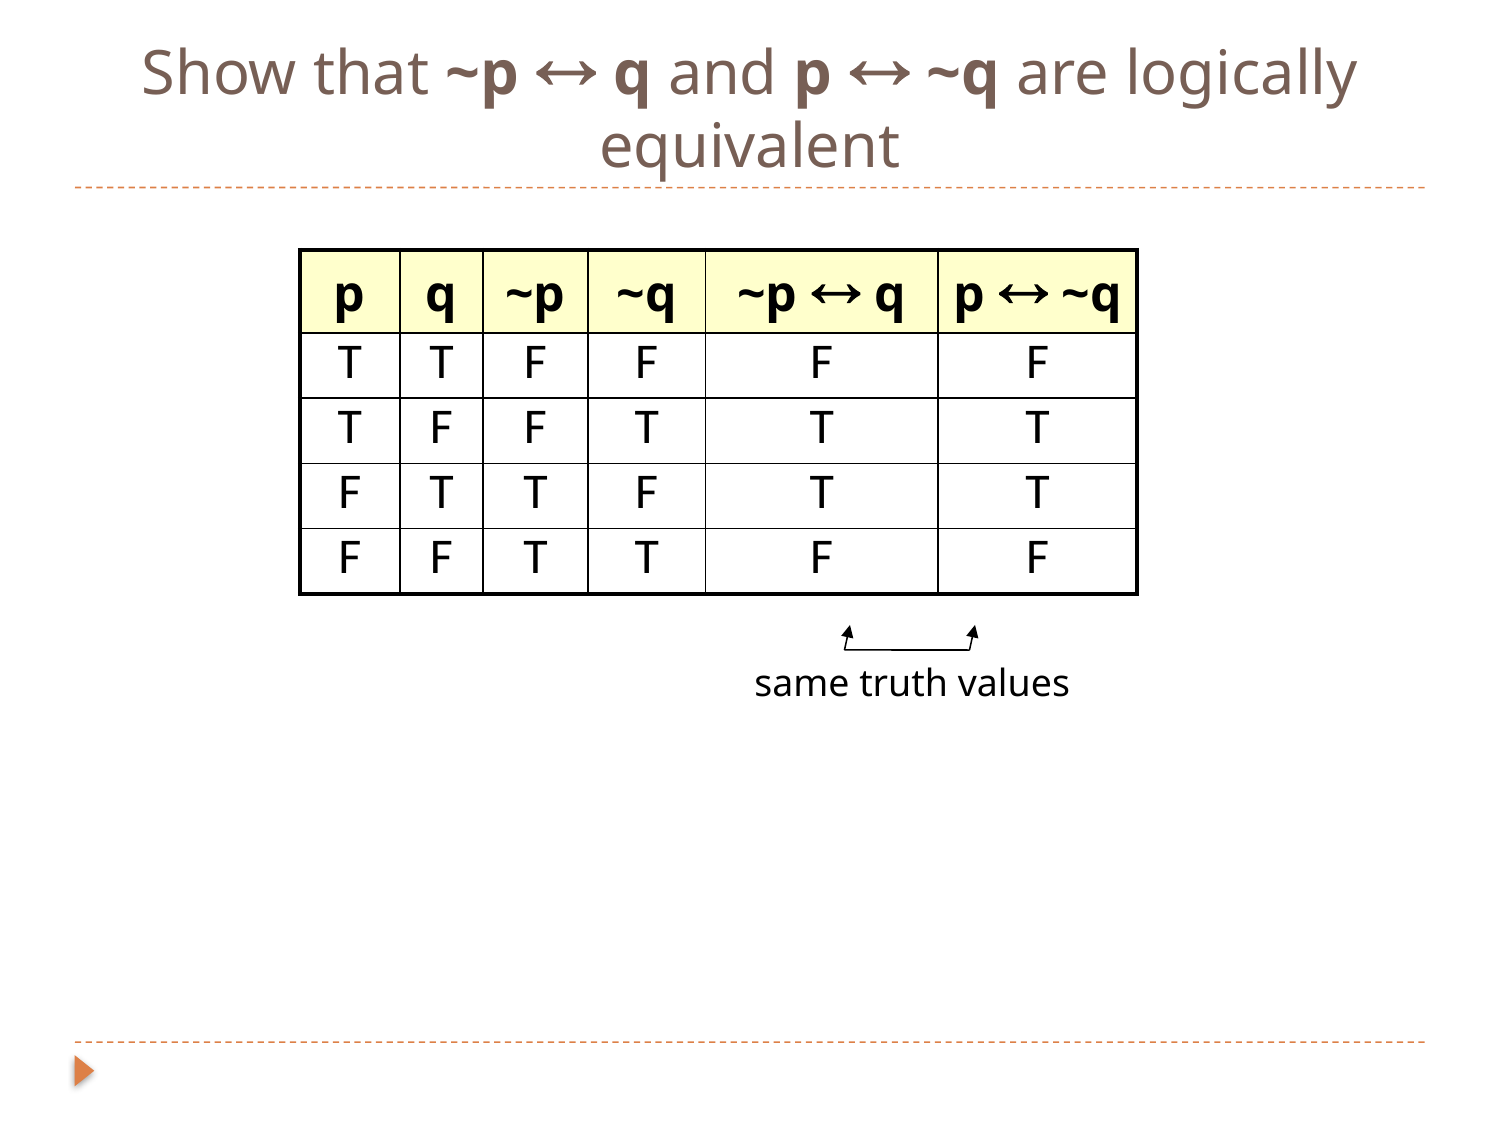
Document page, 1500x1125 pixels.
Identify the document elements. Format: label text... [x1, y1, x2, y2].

table_cell F [484, 334, 587, 397]
table_cell F [302, 529, 399, 592]
table_cell T [706, 464, 937, 528]
table_cell F [706, 334, 937, 397]
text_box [844, 624, 976, 651]
table_header p  ~q [939, 252, 1135, 332]
table_header q [401, 252, 482, 332]
table_cell T [706, 399, 937, 463]
table_header ~q [589, 252, 705, 332]
table_cell F [589, 464, 705, 528]
table_header ~p [484, 252, 587, 332]
table_cell T [484, 464, 587, 528]
table_cell F [484, 399, 587, 463]
table_cell F [939, 529, 1135, 592]
text_box same truth values [739, 651, 1086, 712]
title Show that ~p  q and p  ~q are logically equivalent [75, 24, 1425, 188]
table_cell T [589, 399, 705, 463]
table_cell F [302, 464, 399, 528]
table_cell F [401, 399, 482, 463]
table_cell T [302, 334, 399, 397]
table_cell T [401, 464, 482, 528]
table_cell T [302, 399, 399, 463]
table_cell T [589, 529, 705, 592]
table_cell T [484, 529, 587, 592]
table_cell F [589, 334, 705, 397]
table_cell T [401, 334, 482, 397]
table_cell T [939, 464, 1135, 528]
table_header ~p  q [706, 252, 937, 332]
table_cell F [939, 334, 1135, 397]
table_cell F [401, 529, 482, 592]
table_header p [302, 252, 399, 332]
table_cell T [939, 399, 1135, 463]
table_cell F [706, 529, 937, 592]
